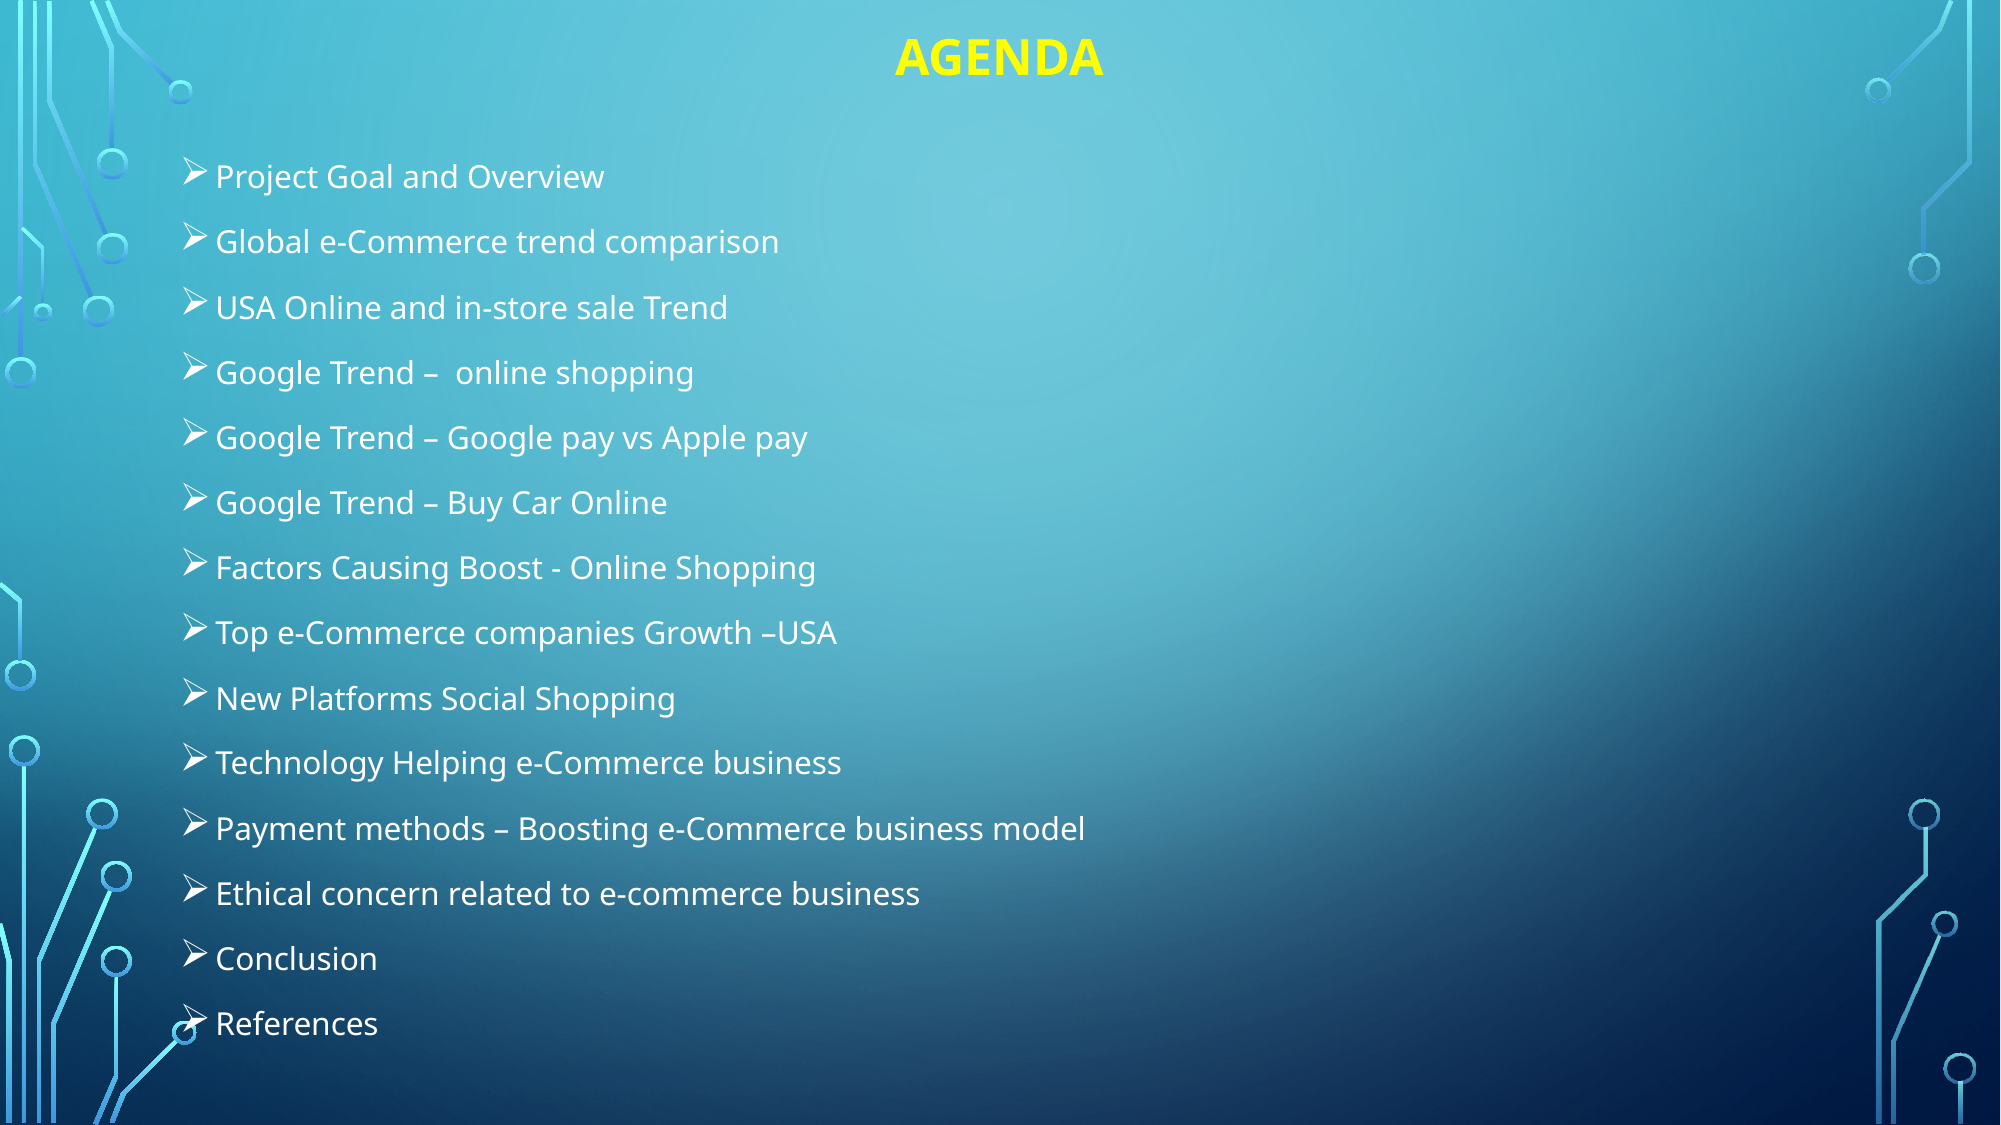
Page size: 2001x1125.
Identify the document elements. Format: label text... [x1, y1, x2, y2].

title Agenda [187, 14, 1813, 105]
list Project Goal and Overview Global e-Commerce trend comparison USA Online and in-store sale Trend Google Trend – online shopping Google Trend – Google pay vs Apple pay Google Trend – Buy Car Online Factors Causing Boost - Online Shopping Top e-Commerce companies Growth –USA New Platforms Social Shopping Technology Helping e-Commerce business Payment methods – Boosting e-Commerce business model Ethical concern related to e-commerce business Conclusion References [164, 142, 1790, 1059]
